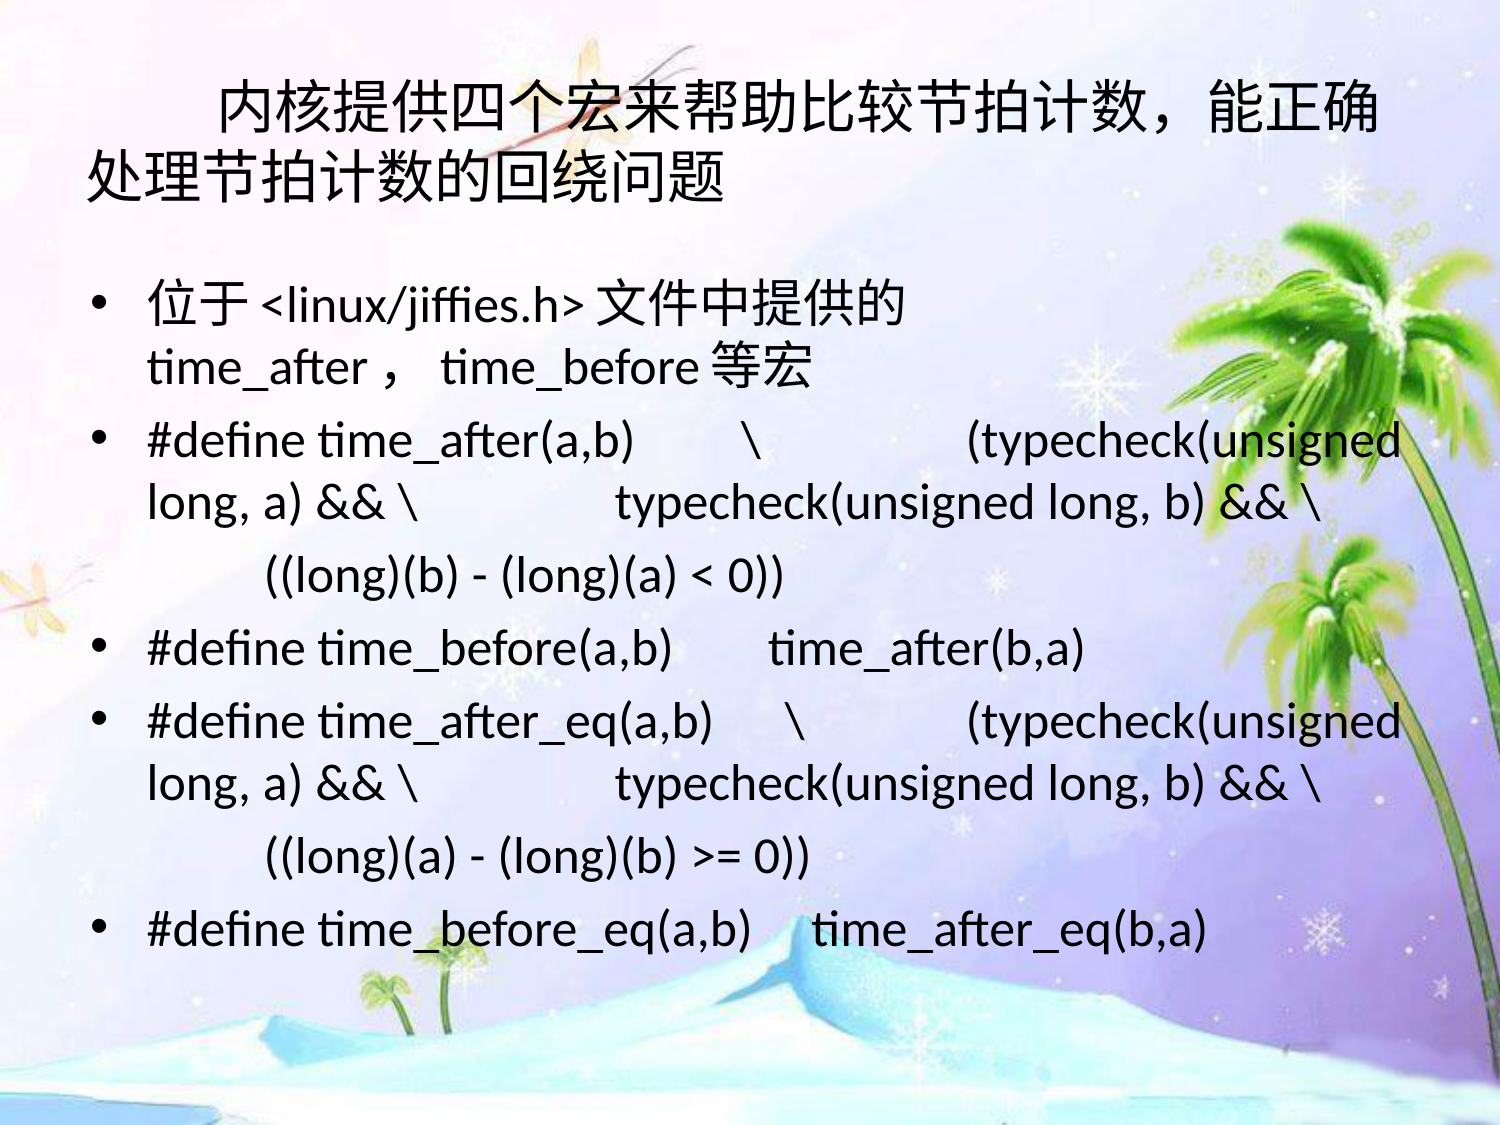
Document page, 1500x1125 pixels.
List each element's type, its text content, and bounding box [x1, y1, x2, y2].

picture [0, 0, 1500, 1125]
title 内核提供四个宏来帮助比较节拍计数，能正确处理节拍计数的回绕问题 [70, 46, 1421, 235]
list 位于<linux/jiffies.h>文件中提供的time_after，time_before等宏 #define time_after(a,b) \ (typecheck(unsigned long, a) && \ typecheck(unsigned long, b) && \ ((long)(b) - (long)(a) < 0)) #define time_before(a,b) time_after(b,a) #define time_after_eq(a,b) \ (typecheck(unsigned long, a) && \ typecheck(unsigned long, b) && \ ((long)(a) - (long)(b) >= 0)) #define time_before_eq(a,b) time_after_eq(b,a) [75, 262, 1425, 1005]
